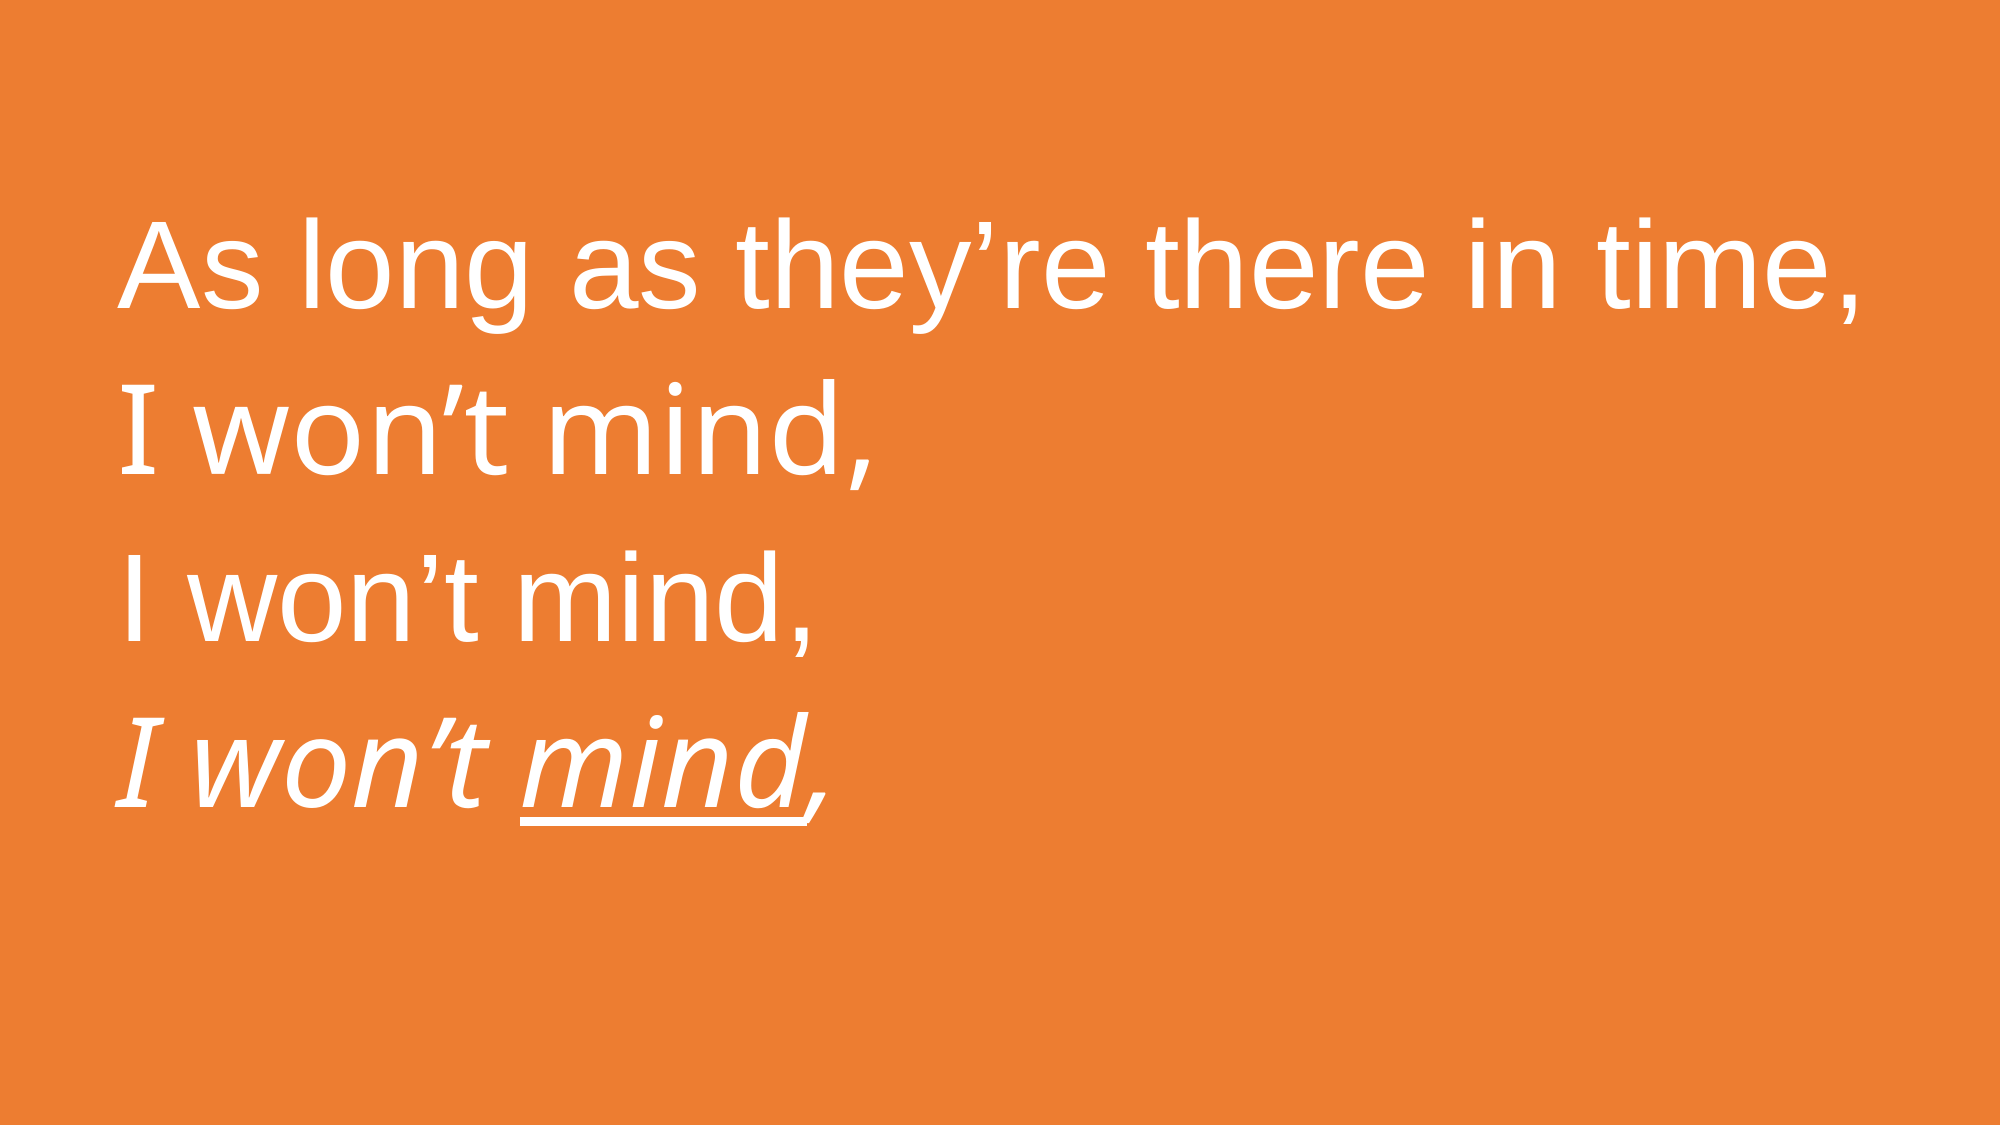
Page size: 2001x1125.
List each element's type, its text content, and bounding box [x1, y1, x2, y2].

text_box As long as they’re there in time, [103, 175, 1897, 341]
text_box I won’t mind, [103, 342, 1389, 507]
text_box I won’t mind, [103, 508, 1389, 674]
text_box I won’t mind, [103, 675, 1389, 861]
